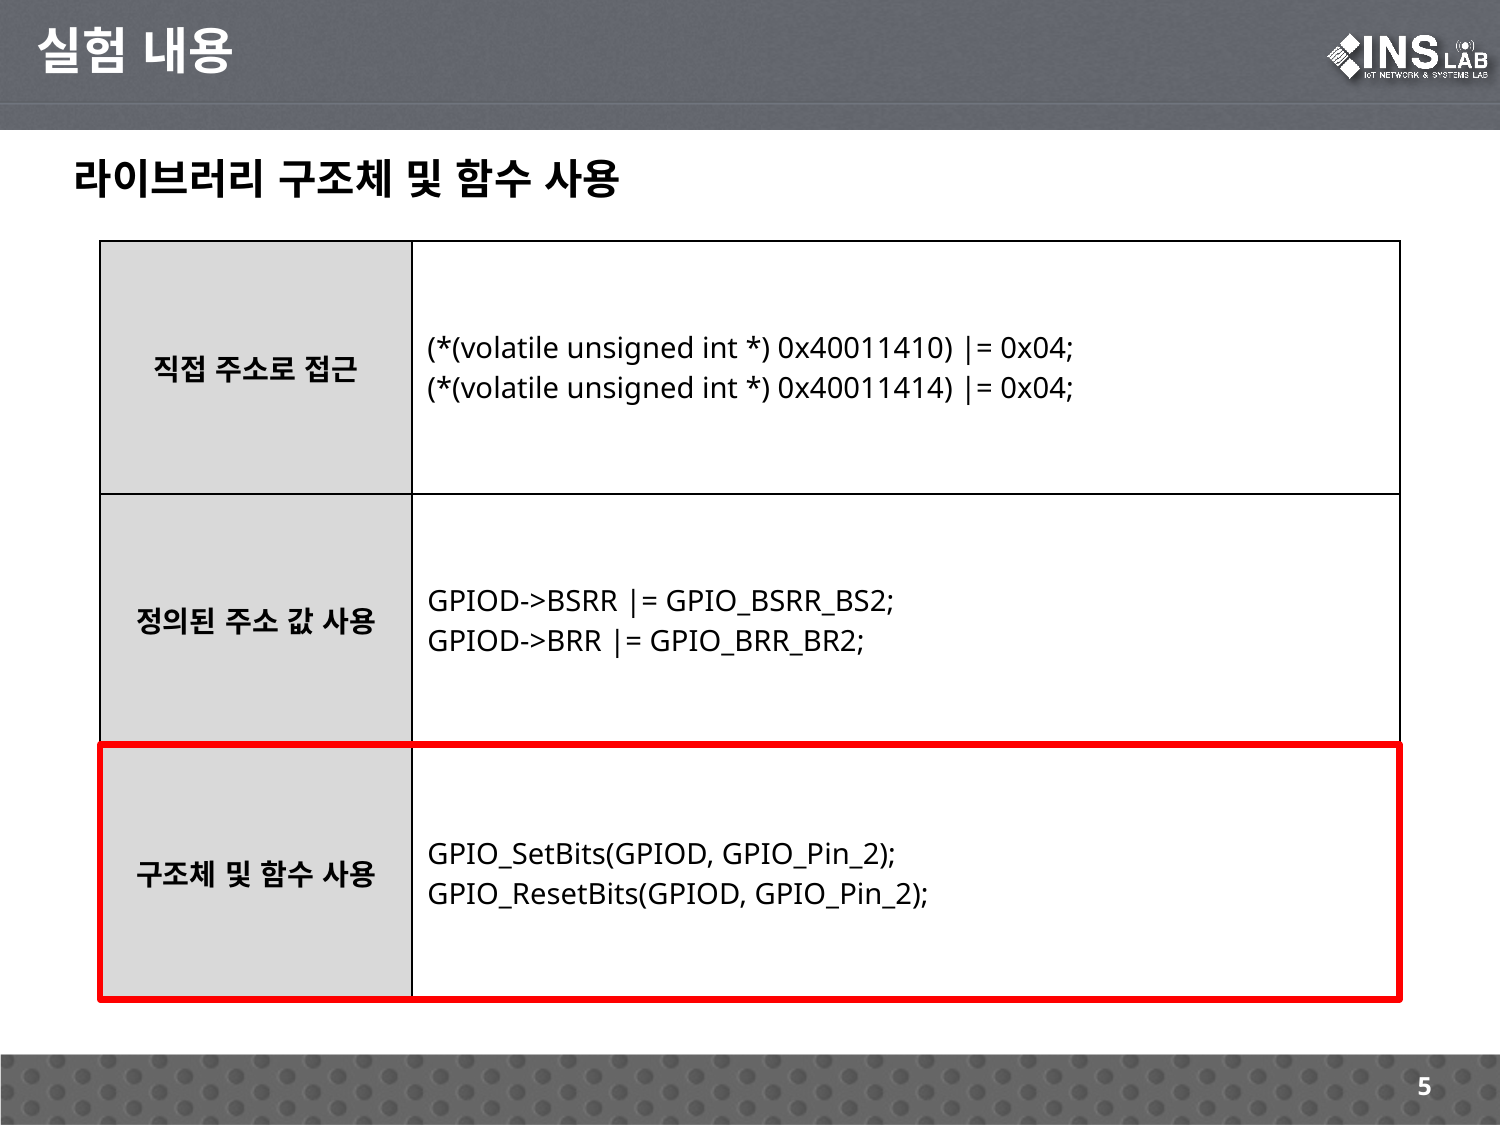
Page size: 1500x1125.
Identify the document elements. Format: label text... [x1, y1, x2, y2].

list 라이브러리 구조체 및 함수 사용 [58, 145, 1040, 205]
list 실험 내용 [21, 12, 550, 102]
table_cell 정의된 주소 값 사용 [101, 495, 411, 743]
slide_number 5 [1096, 1057, 1447, 1118]
table_header 직접 주소로 접근 [101, 242, 411, 493]
picture [1327, 11, 1500, 101]
text_box [98, 743, 1402, 1002]
table_cell GPIOD->BSRR |= GPIO_BSRR_BS2; GPIOD->BRR |= GPIO_BRR_BR2; [413, 495, 1399, 743]
table_header (*(volatile unsigned int *) 0x40011410) |= 0x04; (*(volatile unsigned int *) 0x40011414) |= 0x04; [413, 242, 1399, 493]
